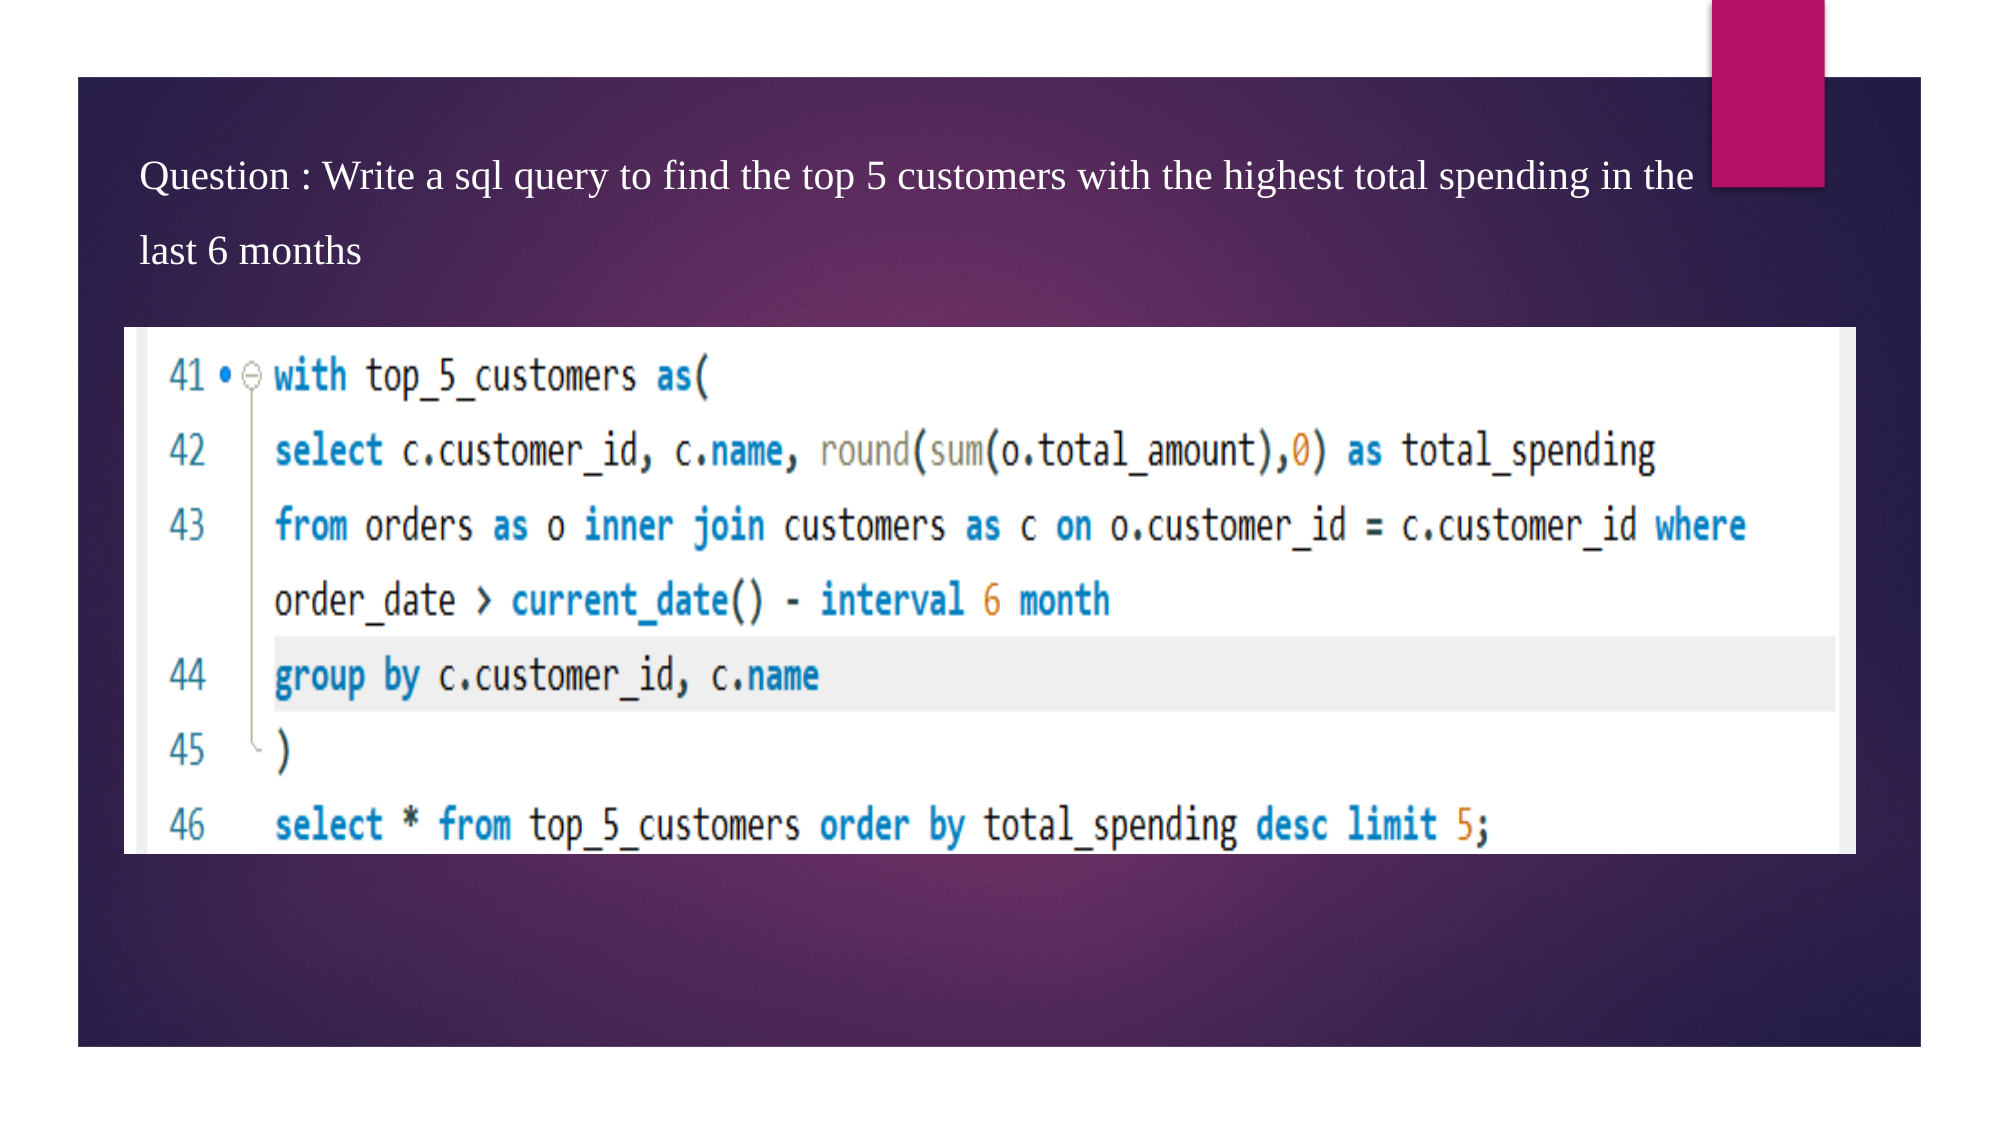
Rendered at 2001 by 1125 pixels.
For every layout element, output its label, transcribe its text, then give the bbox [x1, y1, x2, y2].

text_box Question : Write a sql query to find the top 5 customers with the highest total spending in the last 6 months [124, 115, 1734, 280]
picture [124, 327, 1856, 855]
